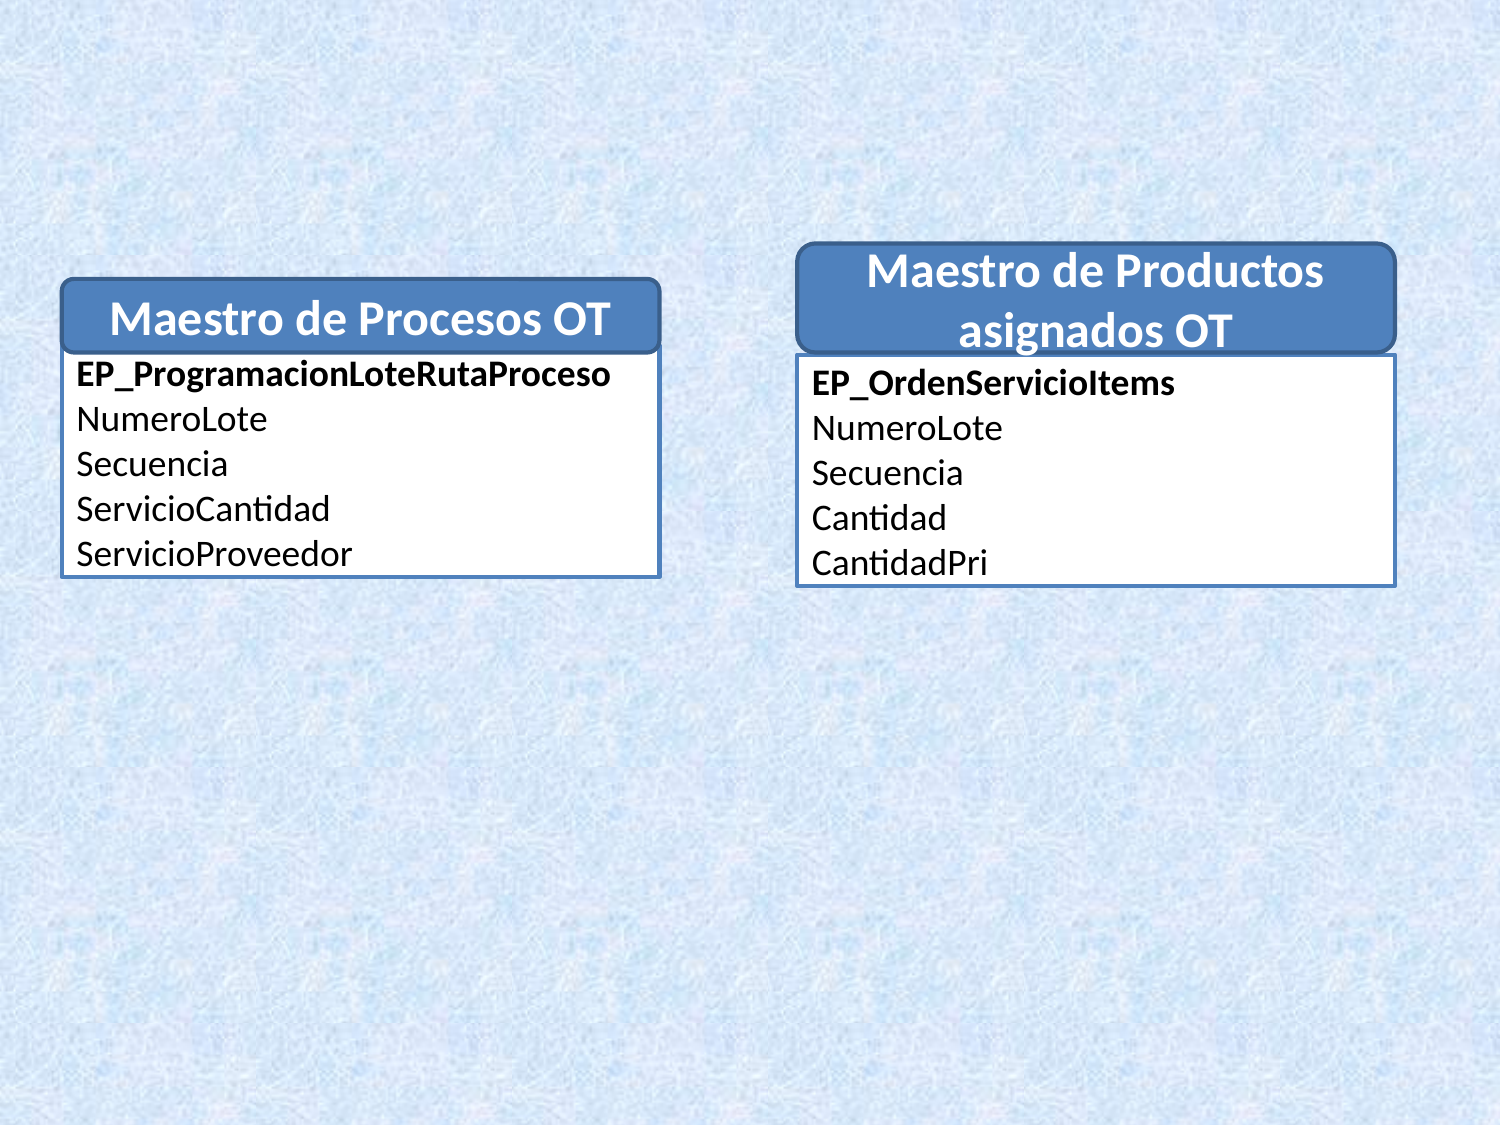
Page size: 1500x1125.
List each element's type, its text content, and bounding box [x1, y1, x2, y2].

text_box Maestro de Productos asignados OT [795, 241, 1398, 355]
picture [0, 0, 1500, 1125]
text_box EP_ProgramacionLoteRutaProceso NumeroLote Secuencia ServicioCantidad ServicioProveedor [60, 345, 662, 579]
text_box EP_OrdenServicioItems NumeroLote Secuencia Cantidad CantidadPri [795, 353, 1397, 588]
text_box Maestro de Procesos OT [59, 276, 662, 355]
